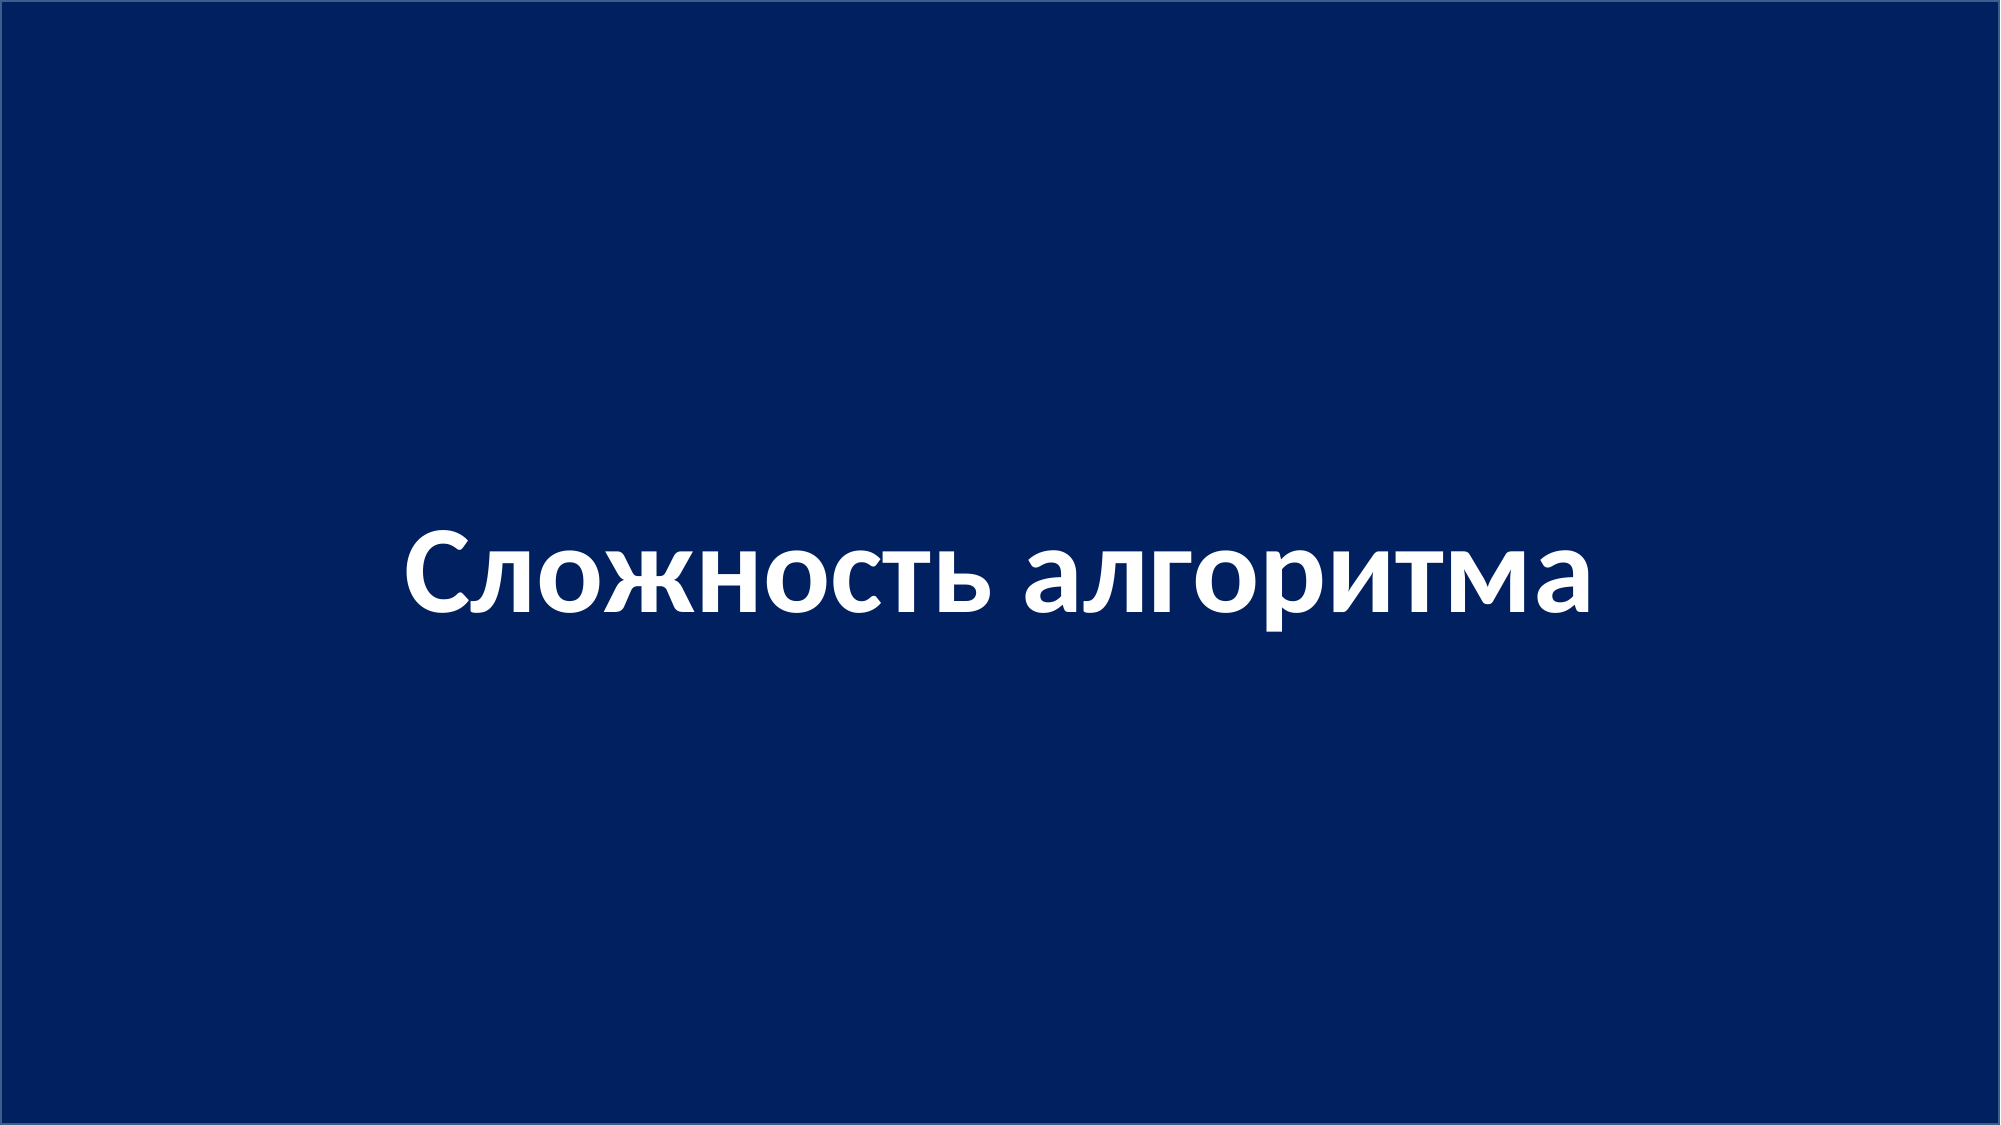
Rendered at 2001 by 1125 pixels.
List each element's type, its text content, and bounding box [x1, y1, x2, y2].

text_box Сложность алгоритма [0, 0, 2000, 1125]
